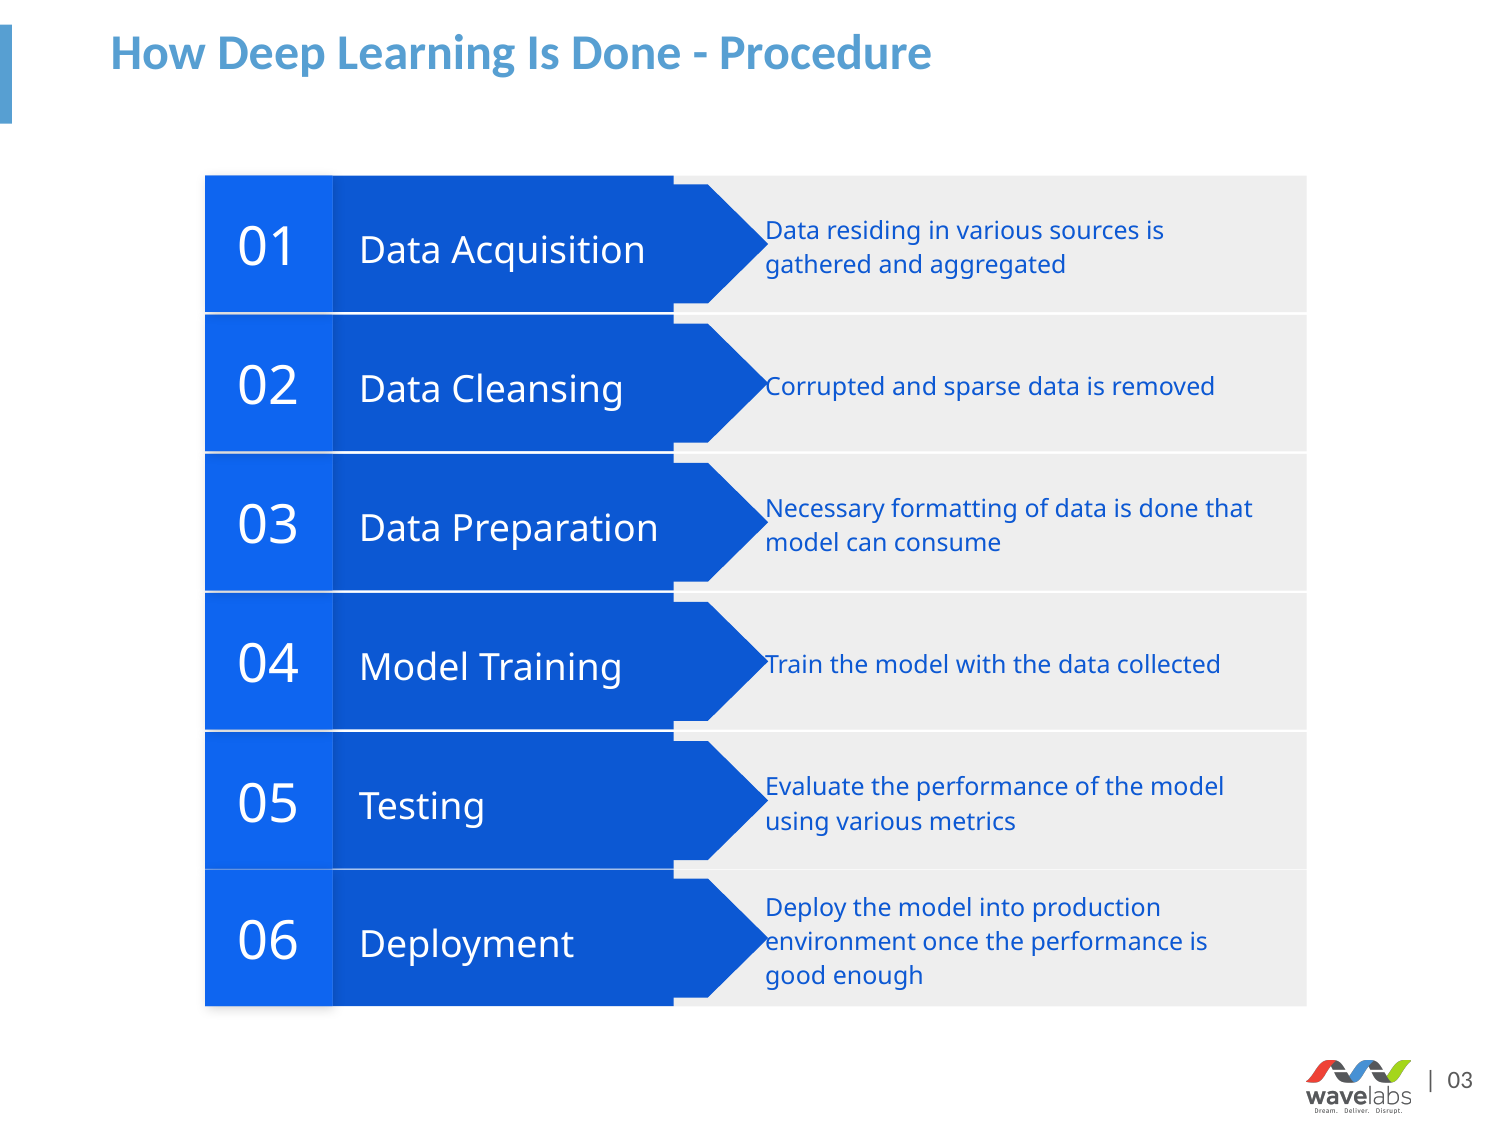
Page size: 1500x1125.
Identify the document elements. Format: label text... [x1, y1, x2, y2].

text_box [204, 737, 1307, 869]
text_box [0, 12, 1011, 124]
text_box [204, 320, 1307, 452]
text_box | 03 [1076, 1056, 1489, 1102]
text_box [204, 598, 1307, 730]
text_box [204, 459, 1307, 591]
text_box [204, 869, 1307, 1007]
picture [1306, 1059, 1412, 1114]
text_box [204, 175, 1307, 313]
